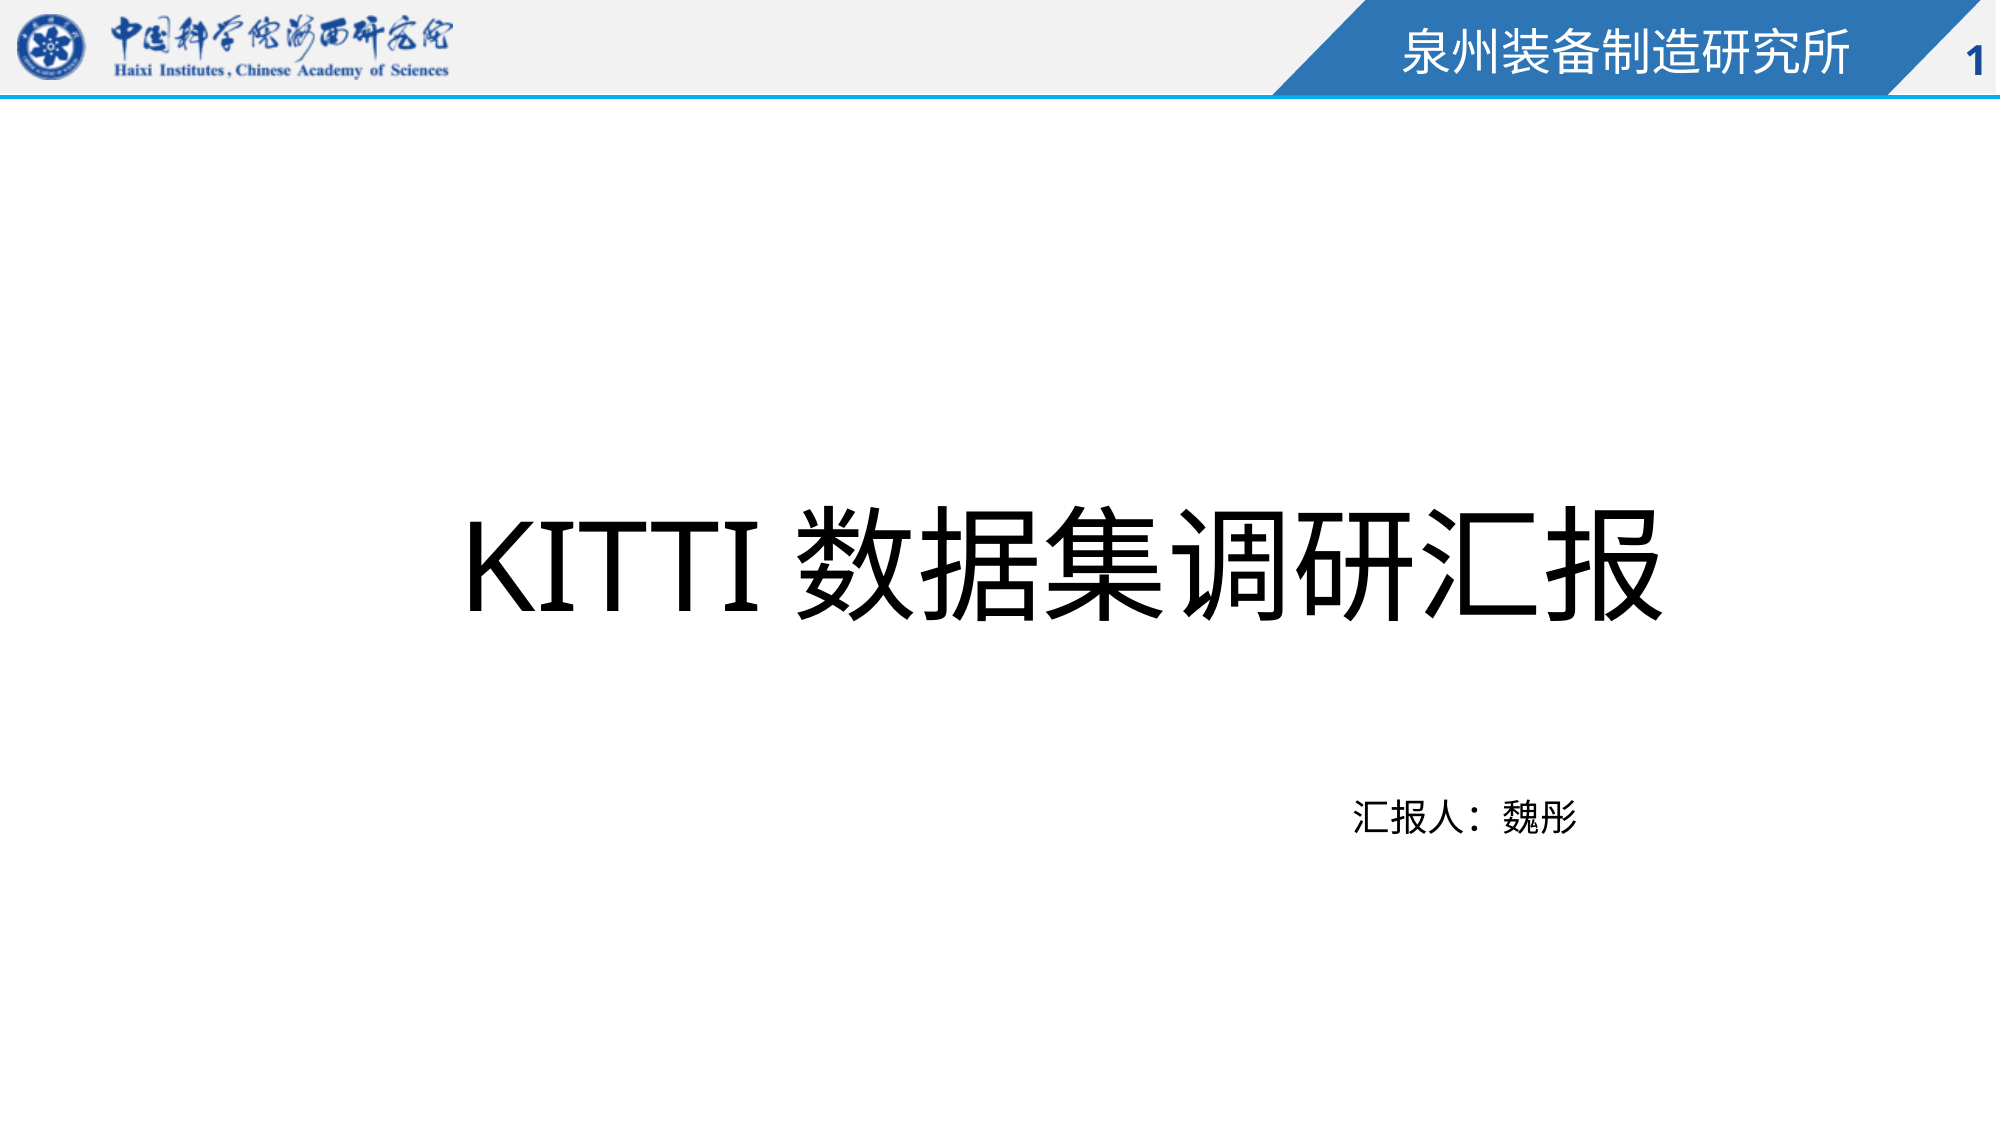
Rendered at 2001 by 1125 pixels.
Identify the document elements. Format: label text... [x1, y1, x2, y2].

text_box 汇报人：魏彤 [1338, 787, 1593, 847]
text_box KITTI数据集调研汇报 [444, 479, 1683, 644]
picture [17, 14, 453, 80]
